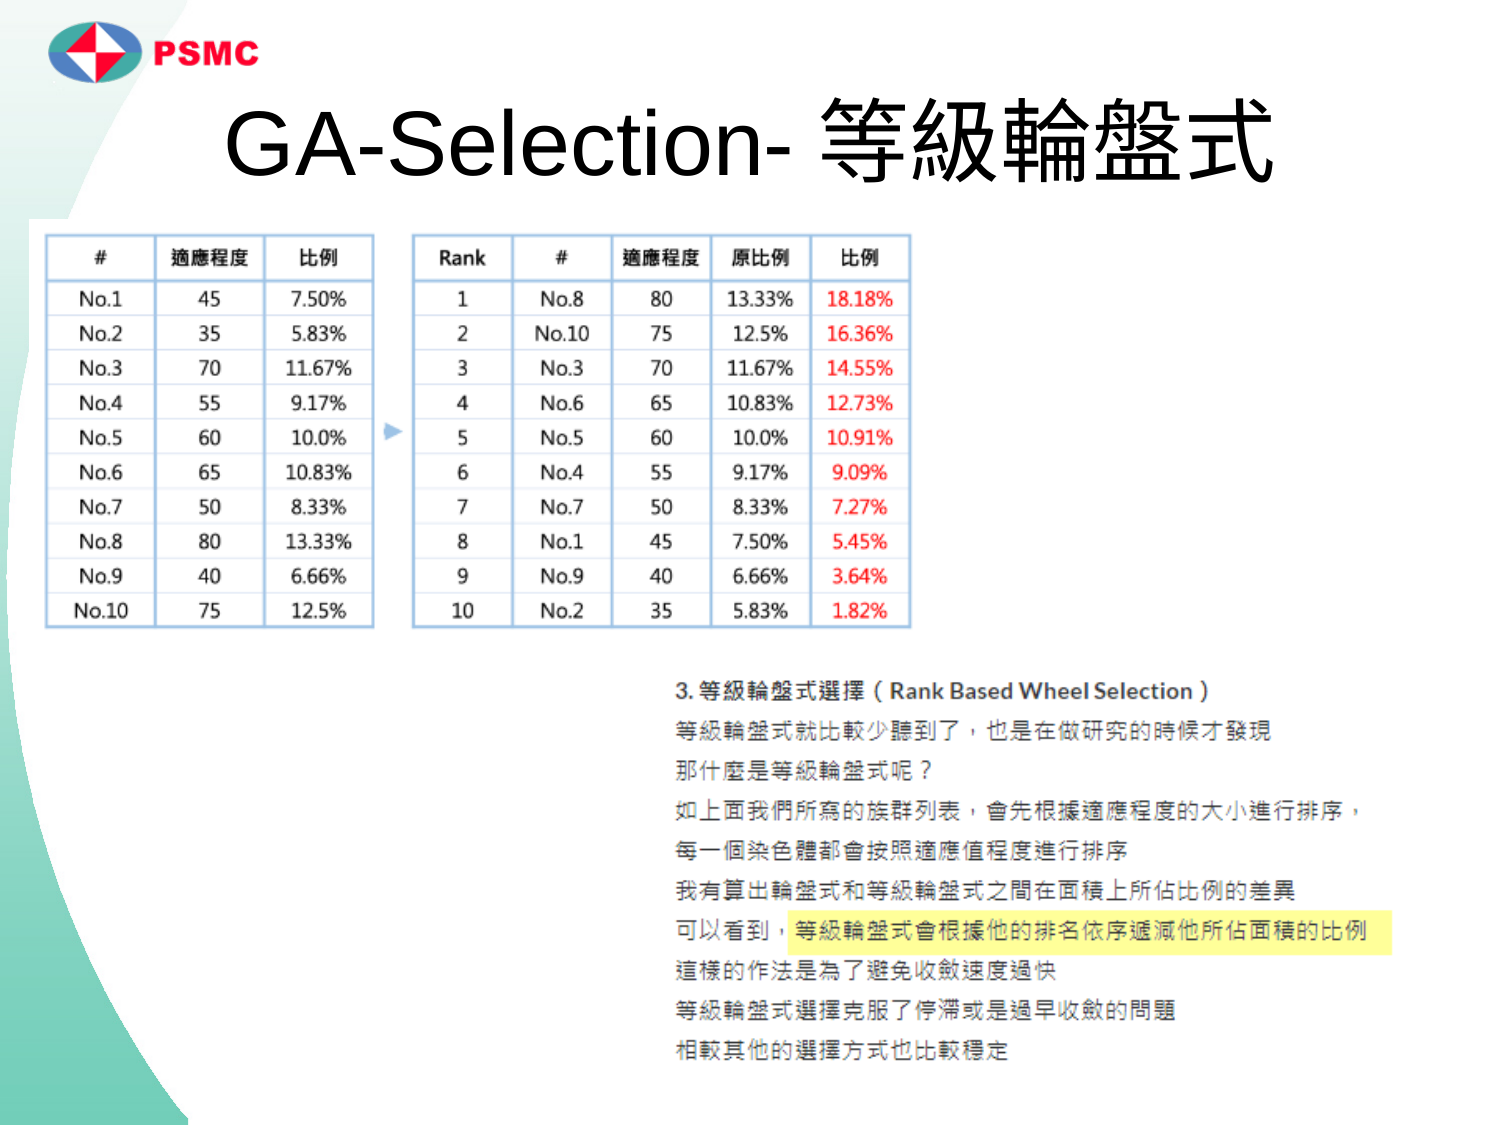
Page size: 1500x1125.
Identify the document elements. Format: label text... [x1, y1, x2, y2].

picture [0, 0, 1500, 1125]
title GA-Selection-等級輪盤式 [75, 45, 1425, 233]
